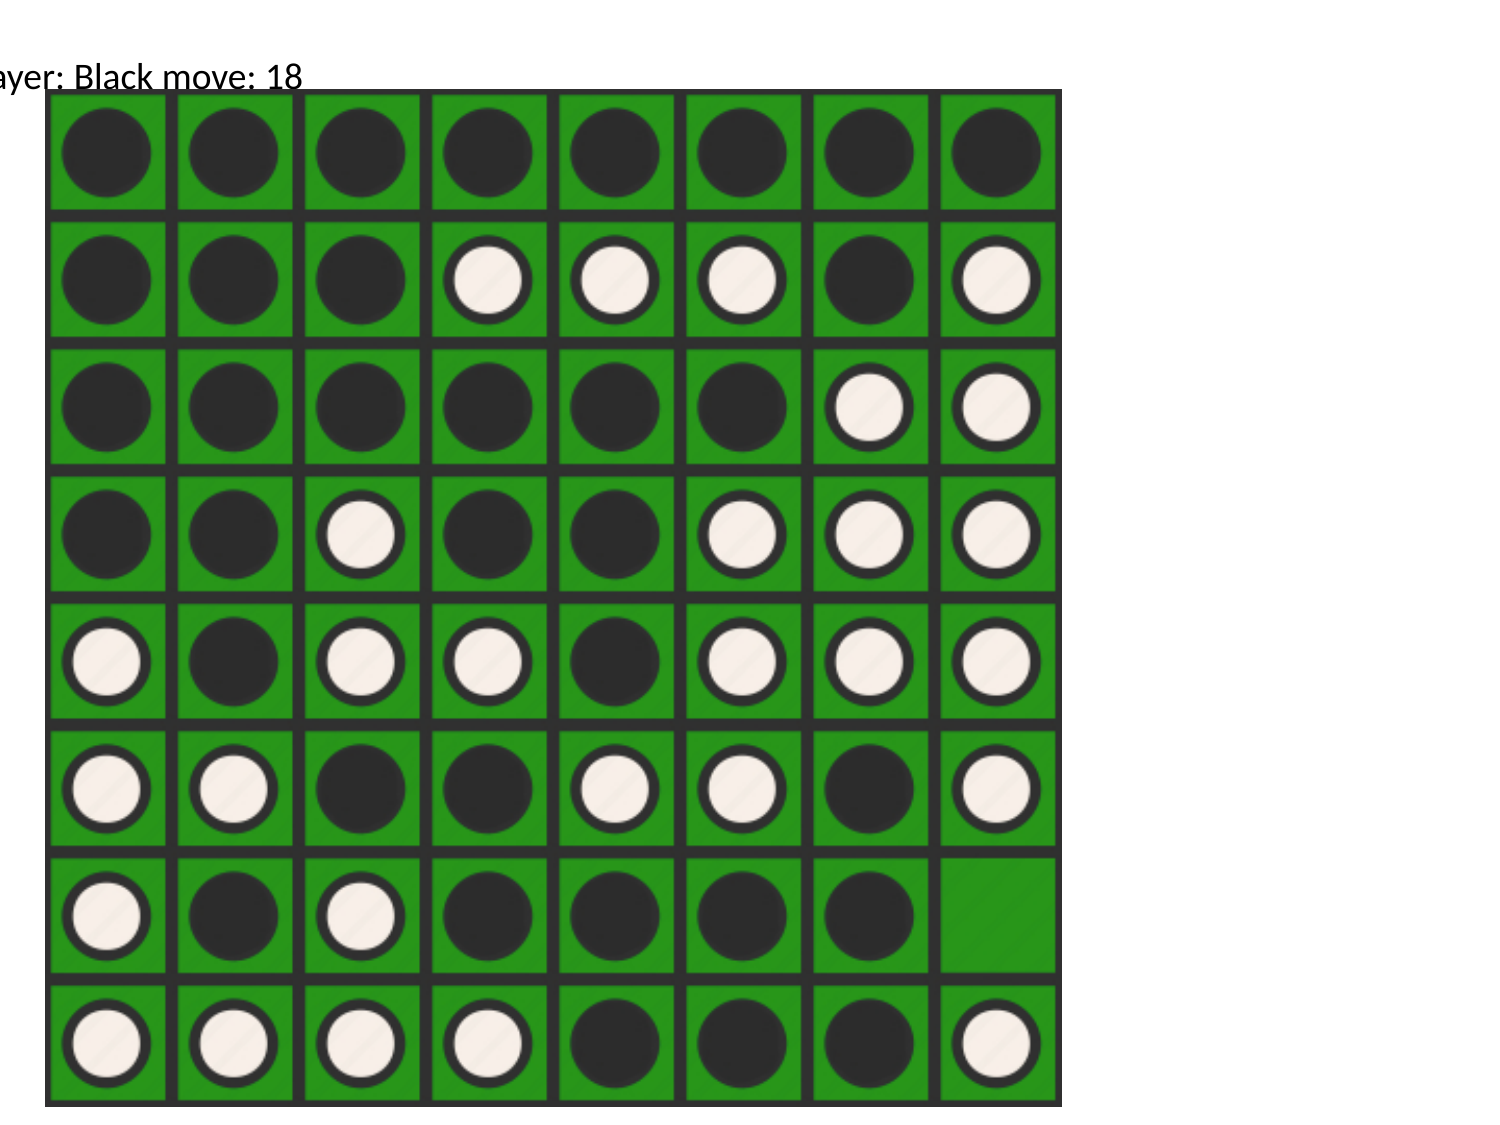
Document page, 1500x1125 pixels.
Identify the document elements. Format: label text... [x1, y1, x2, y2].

picture [44, 89, 1062, 1107]
text_box turn: 59 player: Black move: 18 [0, 44, 319, 105]
